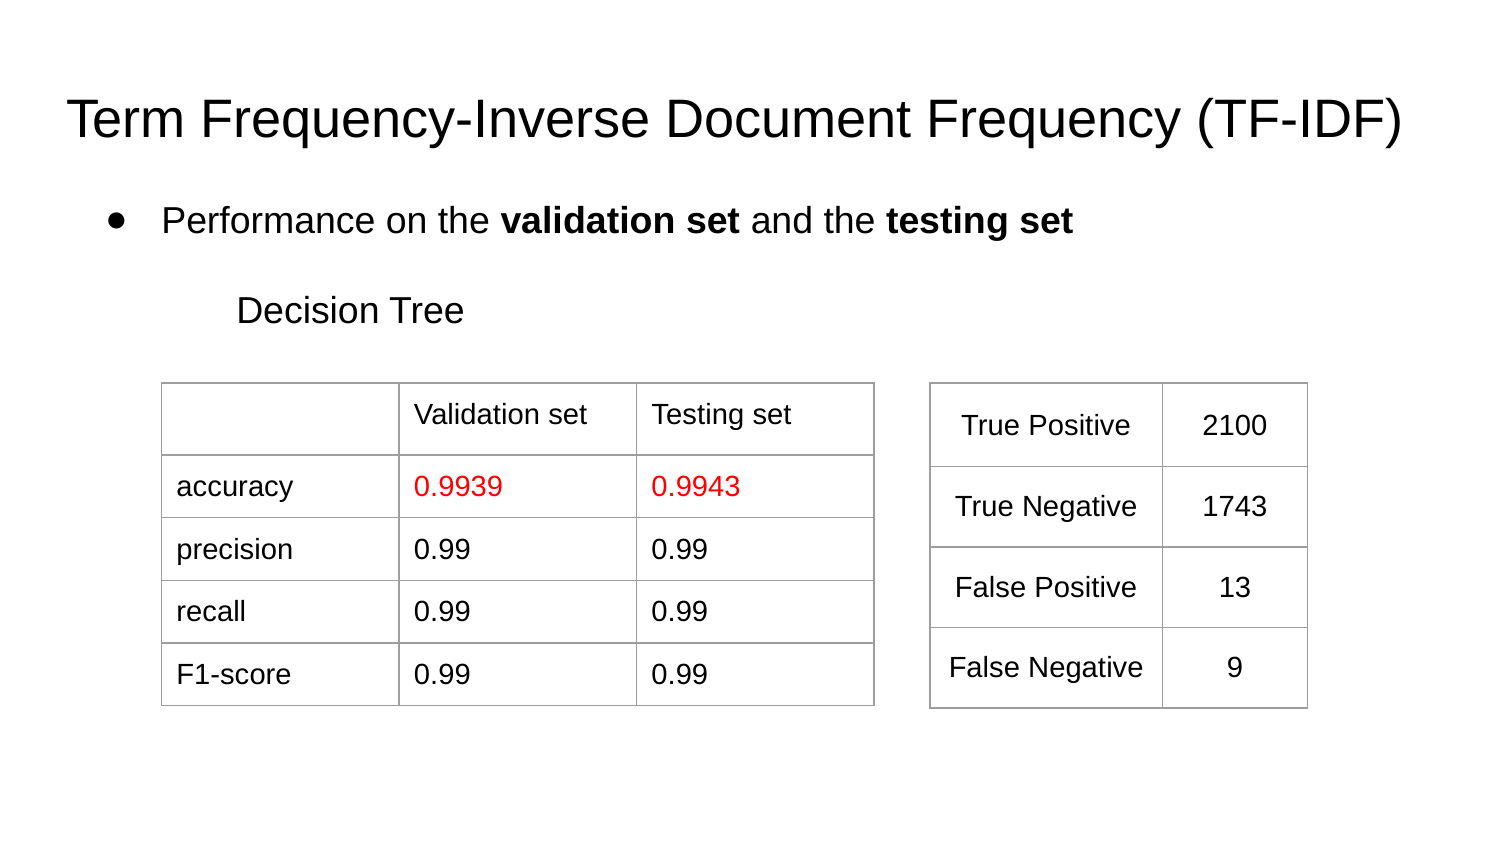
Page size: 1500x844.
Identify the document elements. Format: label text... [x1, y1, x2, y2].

table_header True Positive [931, 384, 1162, 466]
table_cell 0.9943 [637, 456, 873, 517]
table_cell True Negative [931, 467, 1162, 546]
table_header Validation set [400, 384, 636, 454]
table_cell precision [162, 518, 398, 580]
table_cell 0.99 [637, 644, 873, 705]
table_cell 0.99 [400, 644, 636, 705]
table_cell recall [162, 581, 398, 642]
table_cell 0.99 [400, 581, 636, 642]
table_cell 0.99 [637, 581, 873, 642]
title Term Frequency-Inverse Document Frequency (TF-IDF) [51, 72, 1449, 167]
table_cell 13 [1163, 548, 1307, 627]
text_box Performance on the validation set and the testing set Decision Tree [71, 181, 1414, 791]
table_cell 1743 [1163, 467, 1307, 546]
table_cell False Positive [931, 548, 1162, 627]
table_header [162, 384, 398, 454]
table_cell 0.9939 [400, 456, 636, 517]
table_header Testing set [637, 384, 873, 454]
table_cell 0.99 [637, 518, 873, 580]
table_cell F1-score [162, 644, 398, 705]
table_cell 9 [1163, 628, 1307, 707]
table_cell 0.99 [400, 518, 636, 580]
table_cell accuracy [162, 456, 398, 517]
table_header 2100 [1163, 384, 1307, 466]
table_cell False Negative [931, 628, 1162, 707]
